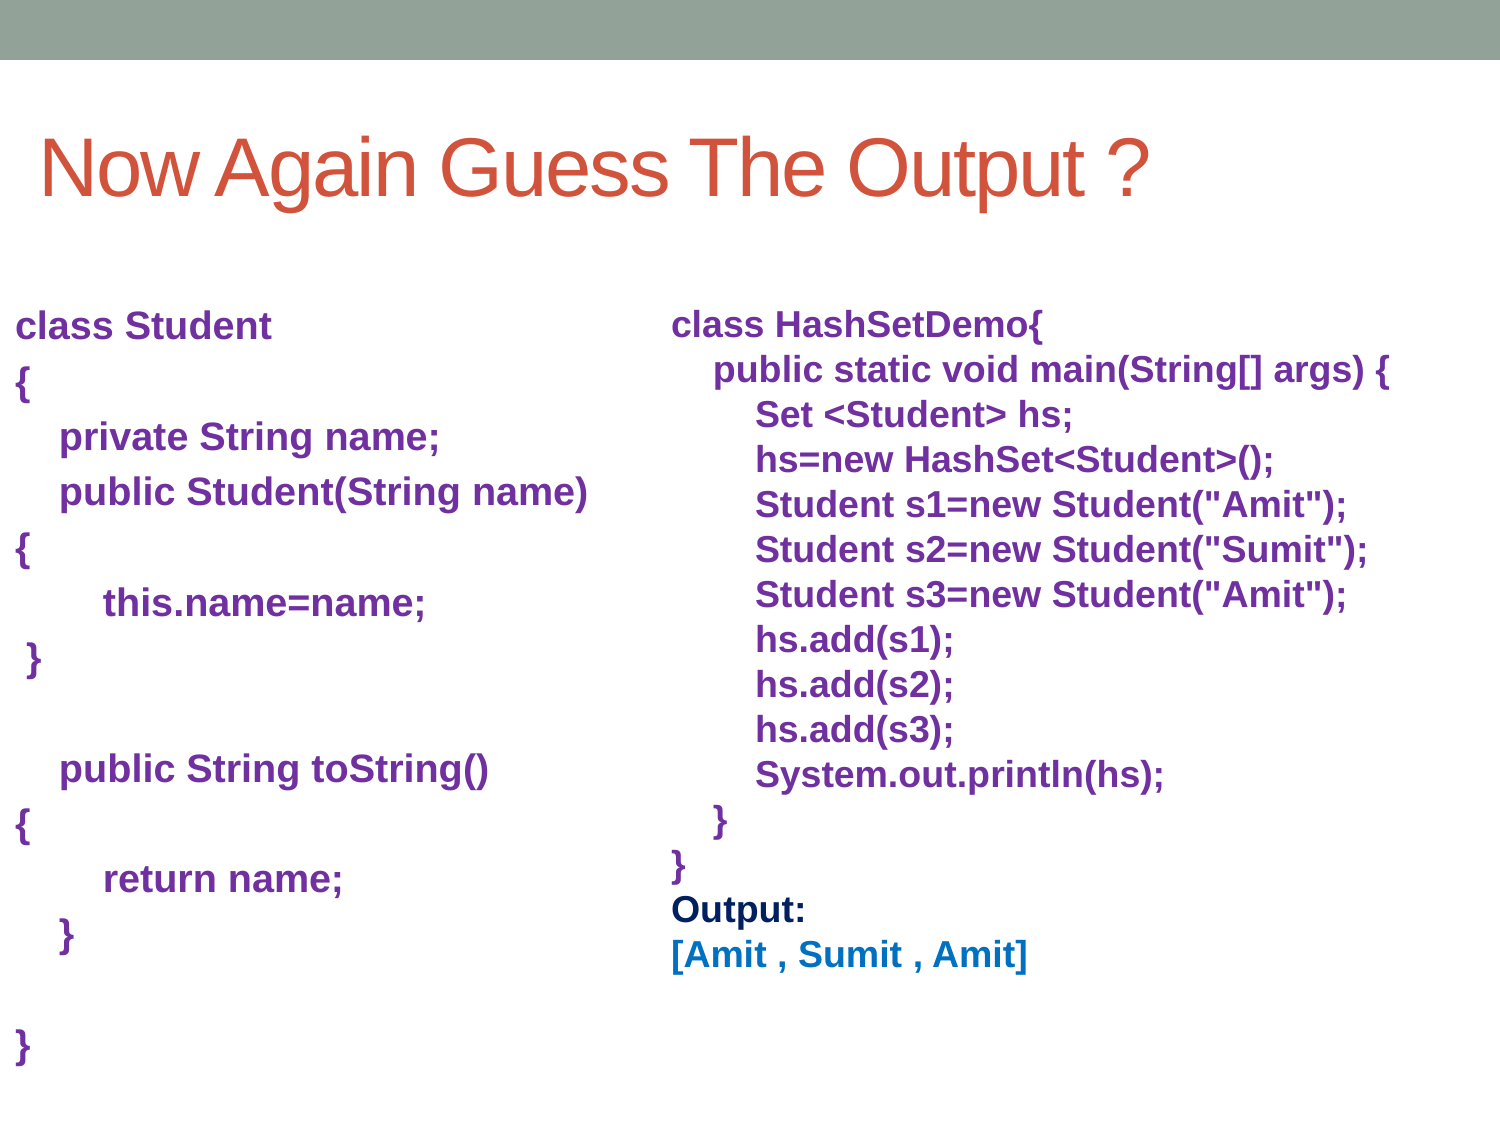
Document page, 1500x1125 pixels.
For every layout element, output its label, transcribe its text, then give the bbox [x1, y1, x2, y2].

title Now Again Guess The Output ? [23, 82, 1374, 245]
list class Student { private String name; public Student(String name) { this.name=name; } public String toString() { return name; } } [0, 292, 622, 1125]
text_box class HashSetDemo{ public static void main(String[] args) { Set <Student> hs; hs=new HashSet<Student>(); Student s1=new Student("Amit"); Student s2=new Student("Sumit"); Student s3=new Student("Amit"); hs.add(s1); hs.add(s2); hs.add(s3); System.out.println(hs); } } Output: [Amit , Sumit , Amit] [656, 292, 1442, 983]
